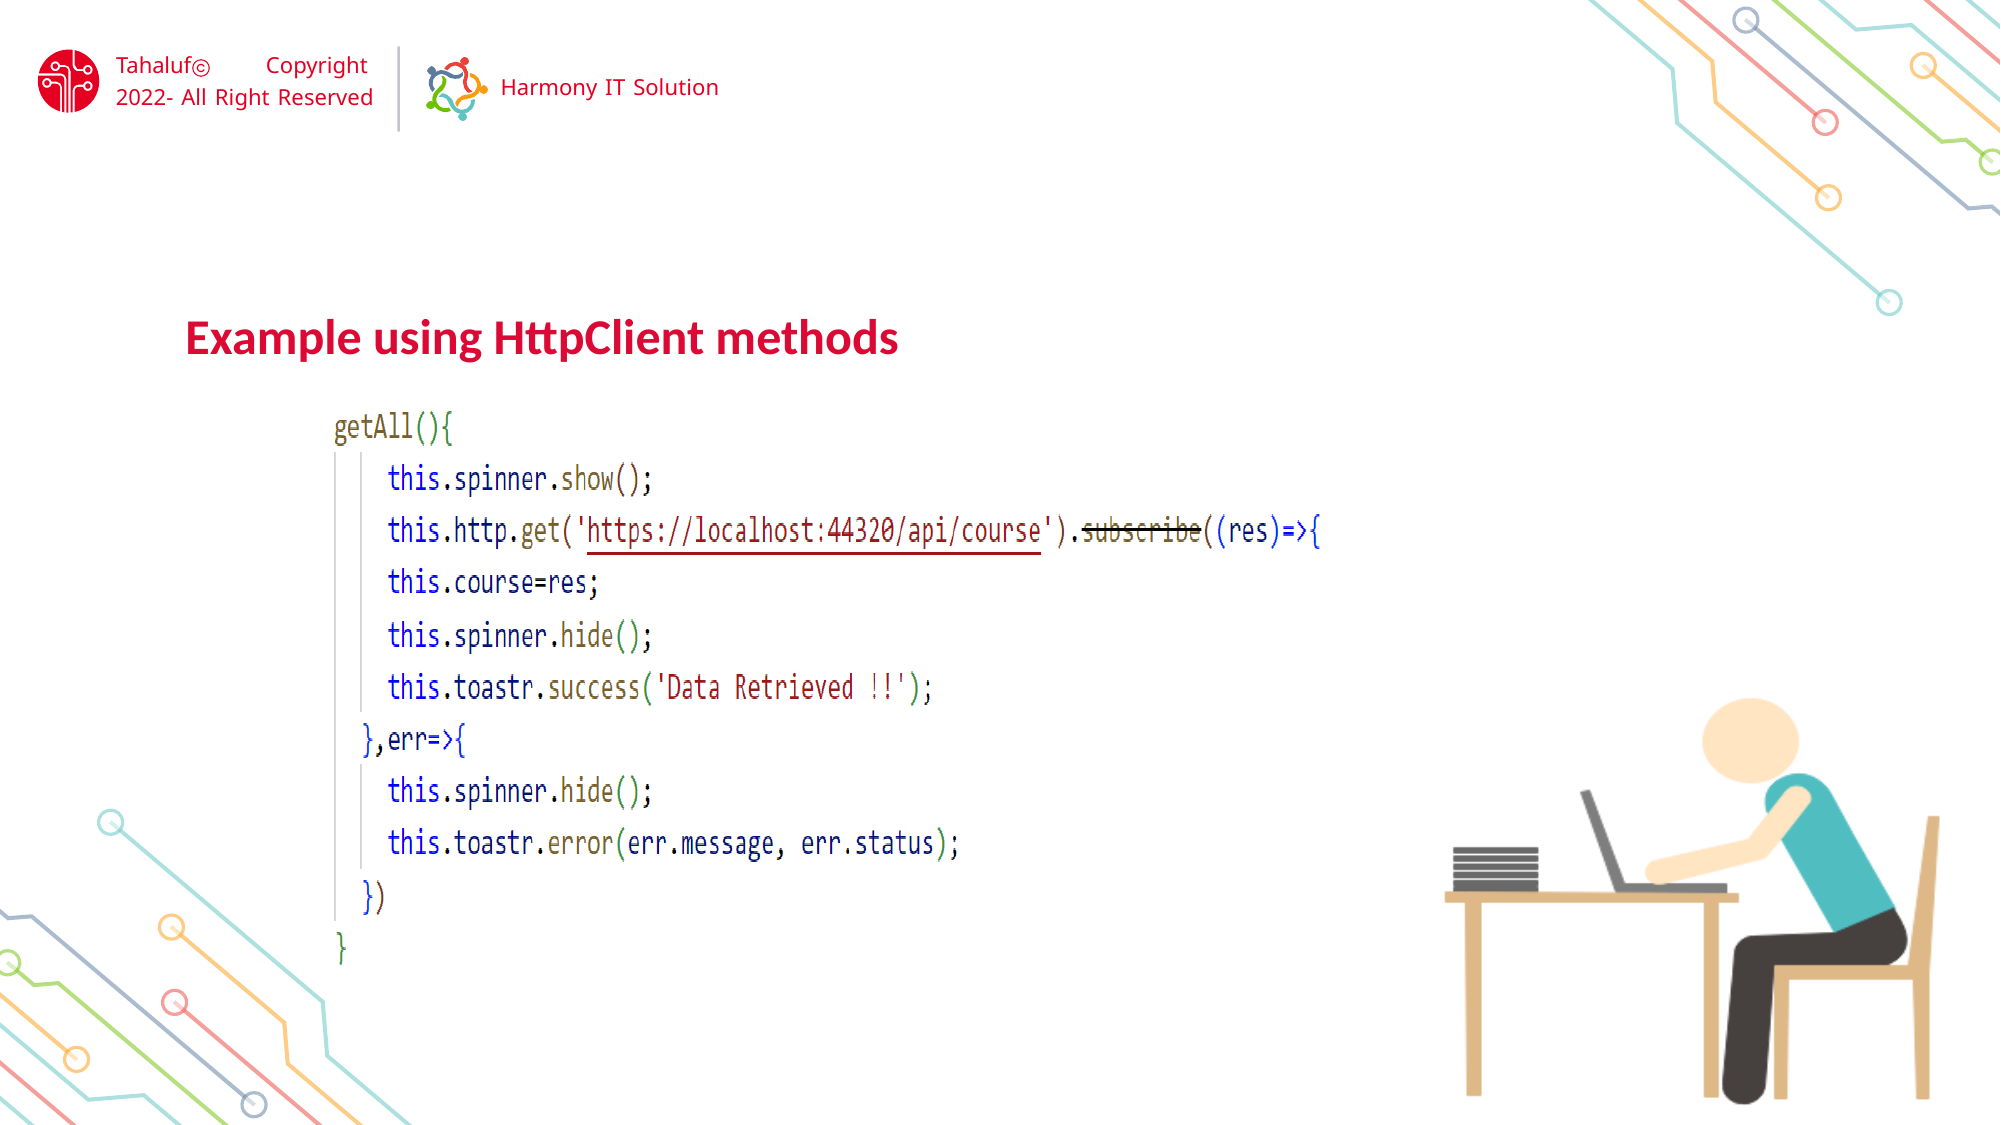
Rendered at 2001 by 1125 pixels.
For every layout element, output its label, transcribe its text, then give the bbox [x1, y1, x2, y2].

text_box Example using HttpClient methods [170, 297, 1847, 483]
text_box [426, 57, 488, 121]
picture [1390, 669, 1990, 1116]
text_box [1587, 0, 2000, 317]
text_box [0, 808, 413, 1125]
text_box [37, 49, 100, 113]
picture [192, 59, 210, 77]
text_box Tahaluf Copyright 2022- All Right Reserved [114, 45, 378, 110]
text_box Harmony IT Solution [499, 71, 733, 100]
picture [321, 408, 1349, 975]
